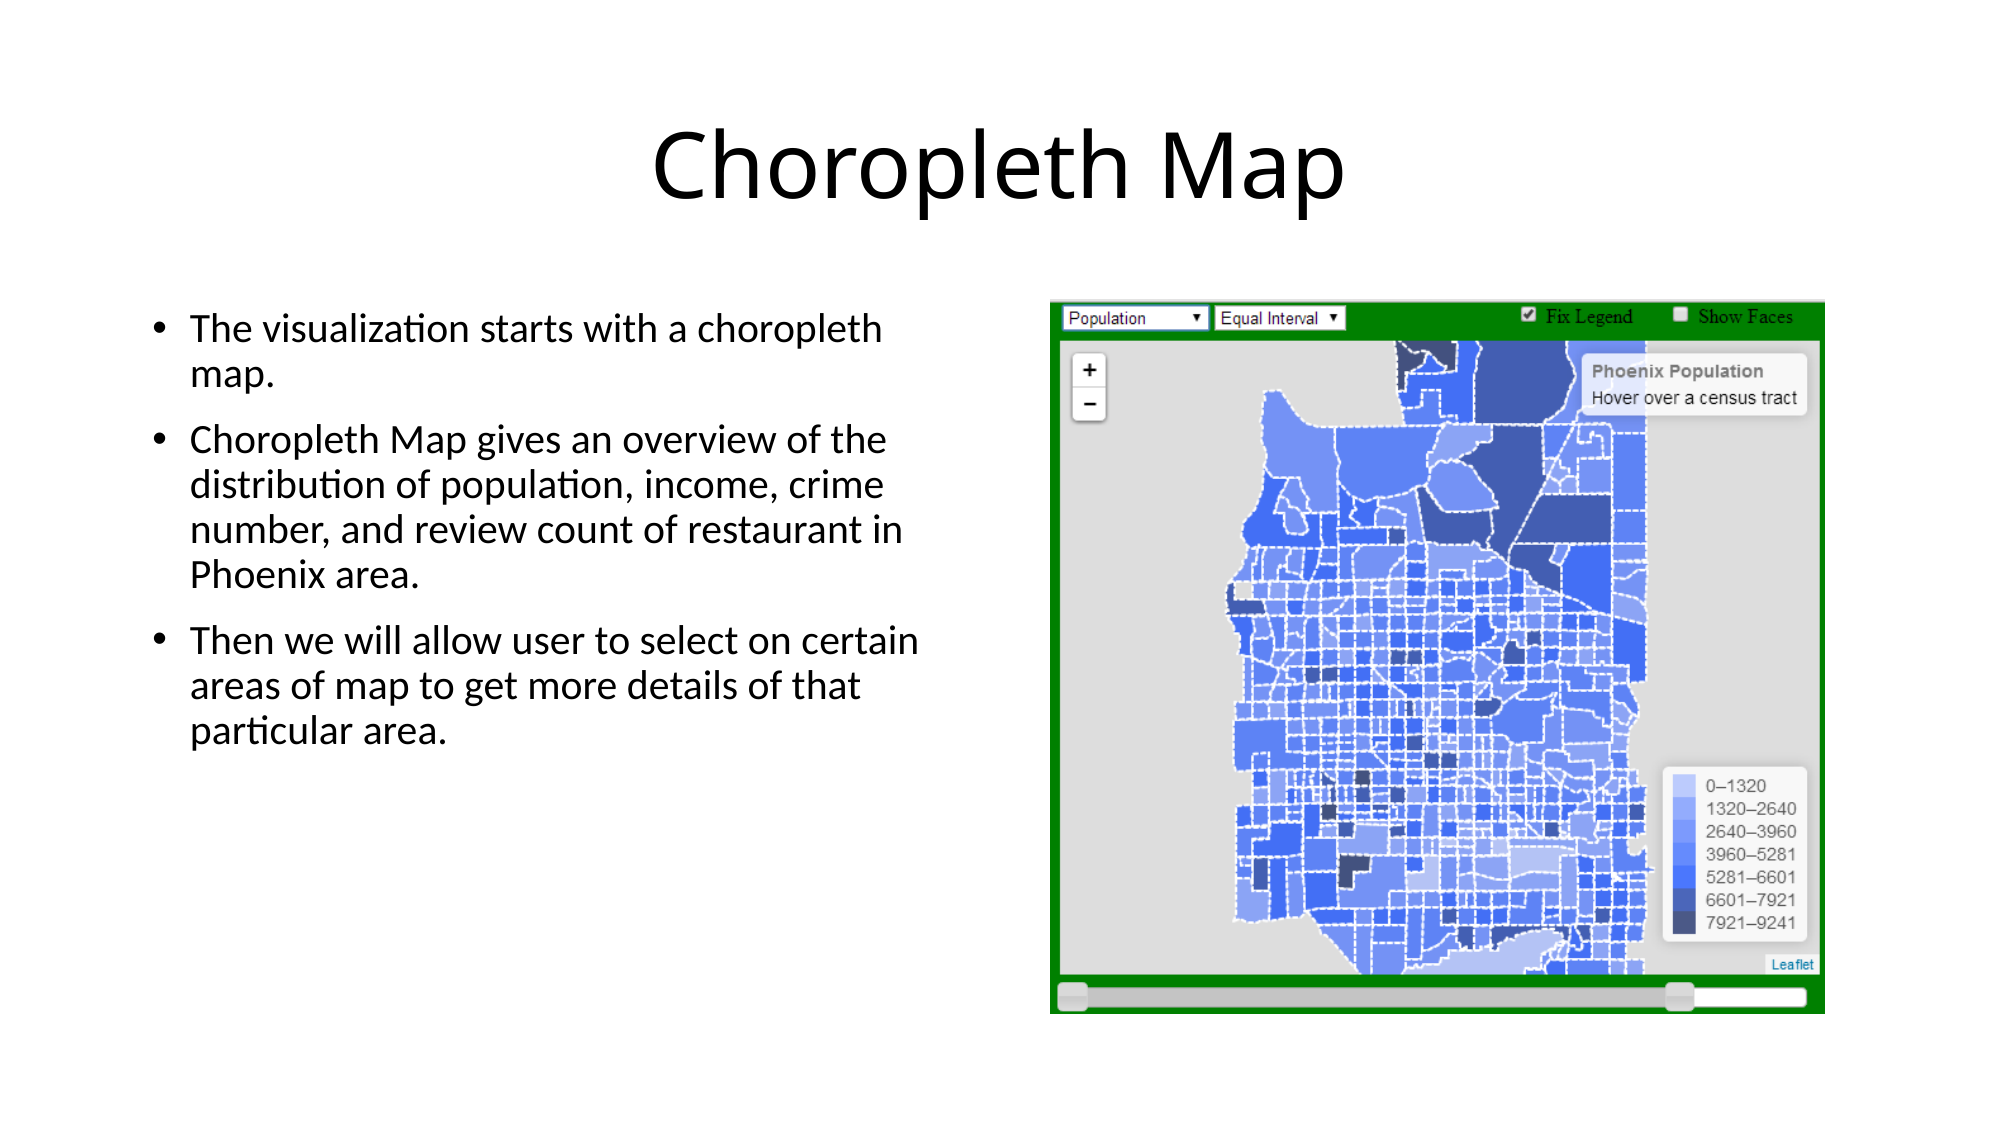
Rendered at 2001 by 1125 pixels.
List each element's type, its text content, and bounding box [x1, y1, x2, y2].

title Choropleth Map [137, 59, 1863, 278]
list The visualization starts with a choropleth map. Choropleth Map gives an overview of the distribution of population, income, crime number, and review count of restaurant in Phoenix area. Then we will allow user to select on certain areas of map to get more details of that particular area. [137, 299, 988, 1014]
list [1050, 299, 1825, 1014]
